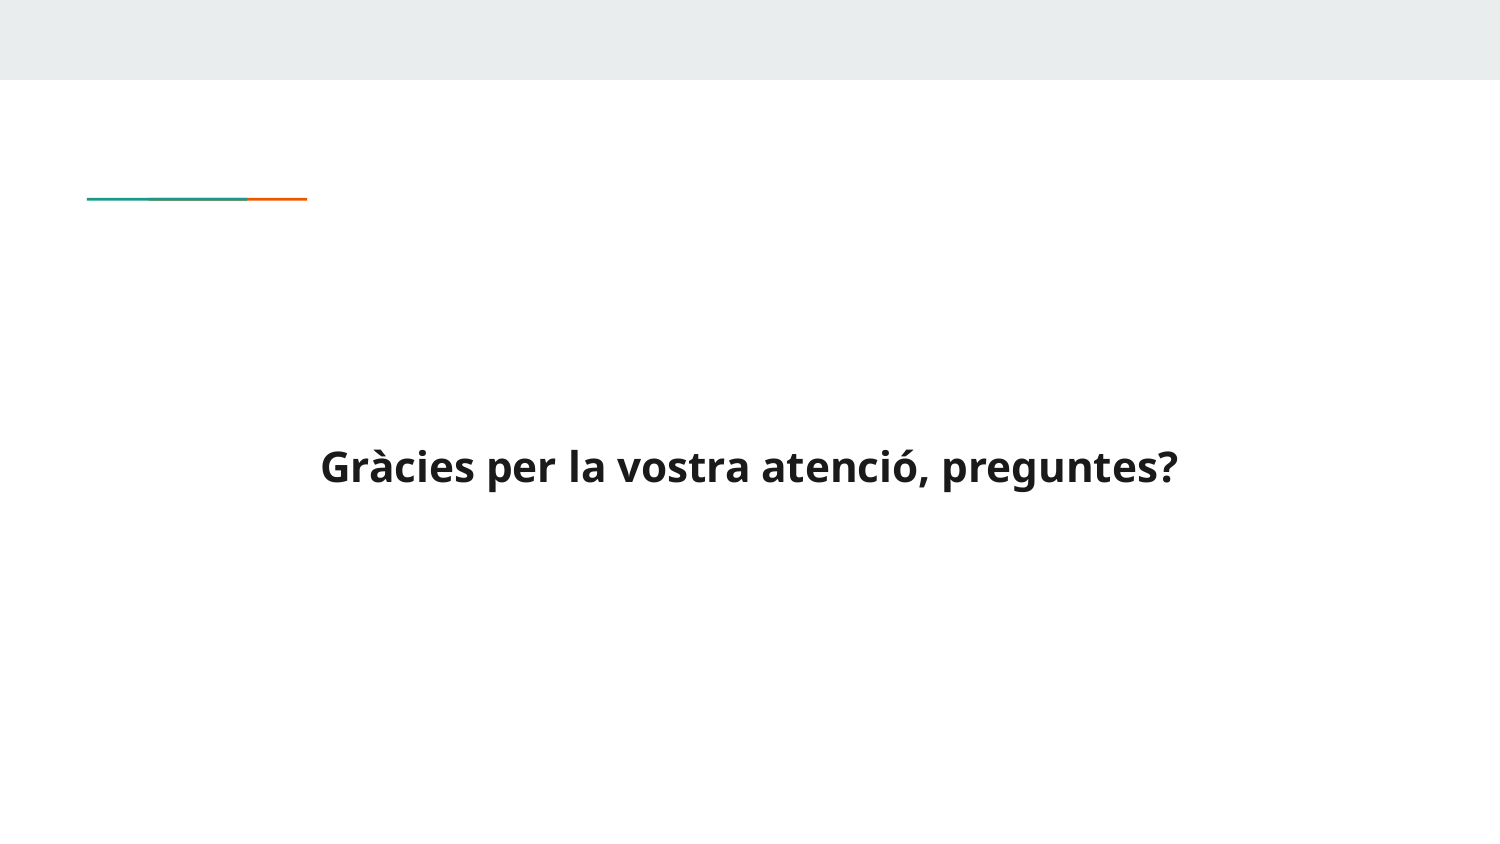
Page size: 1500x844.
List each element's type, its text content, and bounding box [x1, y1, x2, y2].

title Gràcies per la vostra atenció, preguntes? [119, 421, 1381, 510]
